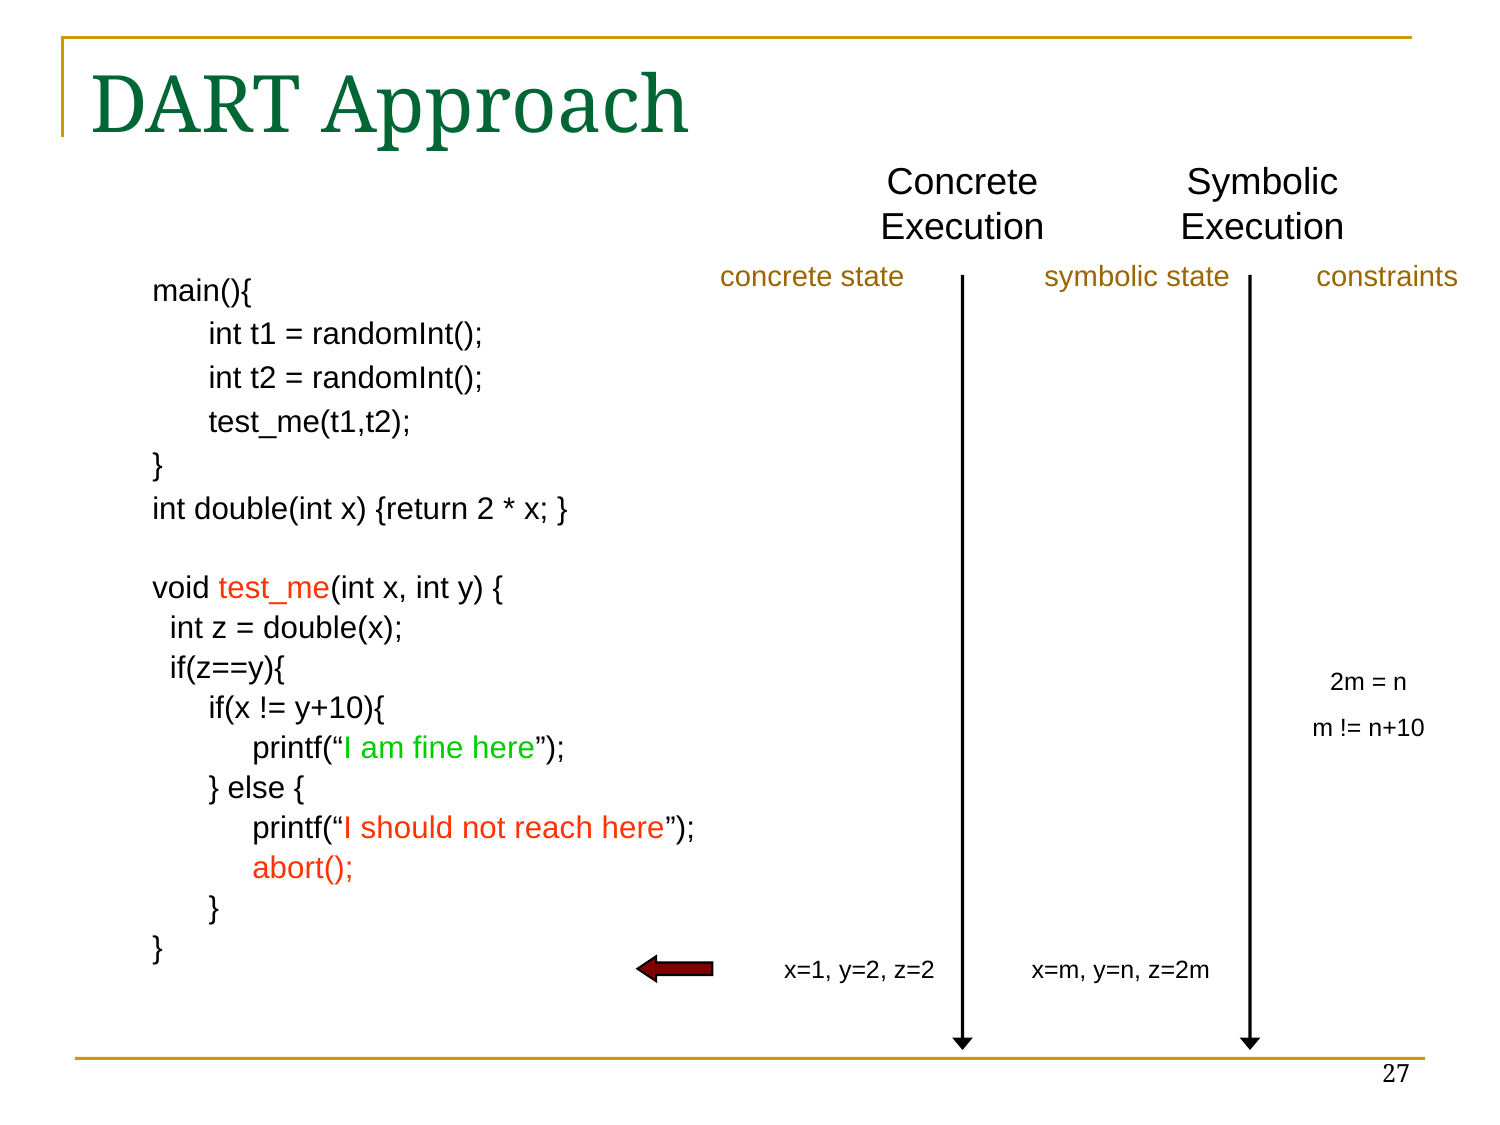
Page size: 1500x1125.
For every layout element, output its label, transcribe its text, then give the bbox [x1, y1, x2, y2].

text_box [637, 945, 1225, 991]
slide_number 27 [1074, 1024, 1425, 1100]
text_box [952, 991, 973, 1051]
text_box [1239, 300, 1261, 1051]
text_box m != n+10 [1275, 704, 1463, 749]
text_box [699, 249, 1500, 300]
text_box Concrete Execution [837, 149, 1088, 249]
text_box 2m = n [1275, 658, 1463, 703]
text_box main(){ int t1 = randomInt(); int t2 = randomInt(); test_me(t1,t2); } int double(int x) {return 2 * x; } void test_me(int x, int y) { int z = double(x); if(z==y){ if(x != y+10){ printf(“I am fine here”); } else { printf(“I should not reach here”); abort(); } } [137, 262, 782, 1050]
title DART Approach [75, 45, 1425, 138]
text_box Symbolic Execution [1137, 149, 1388, 249]
